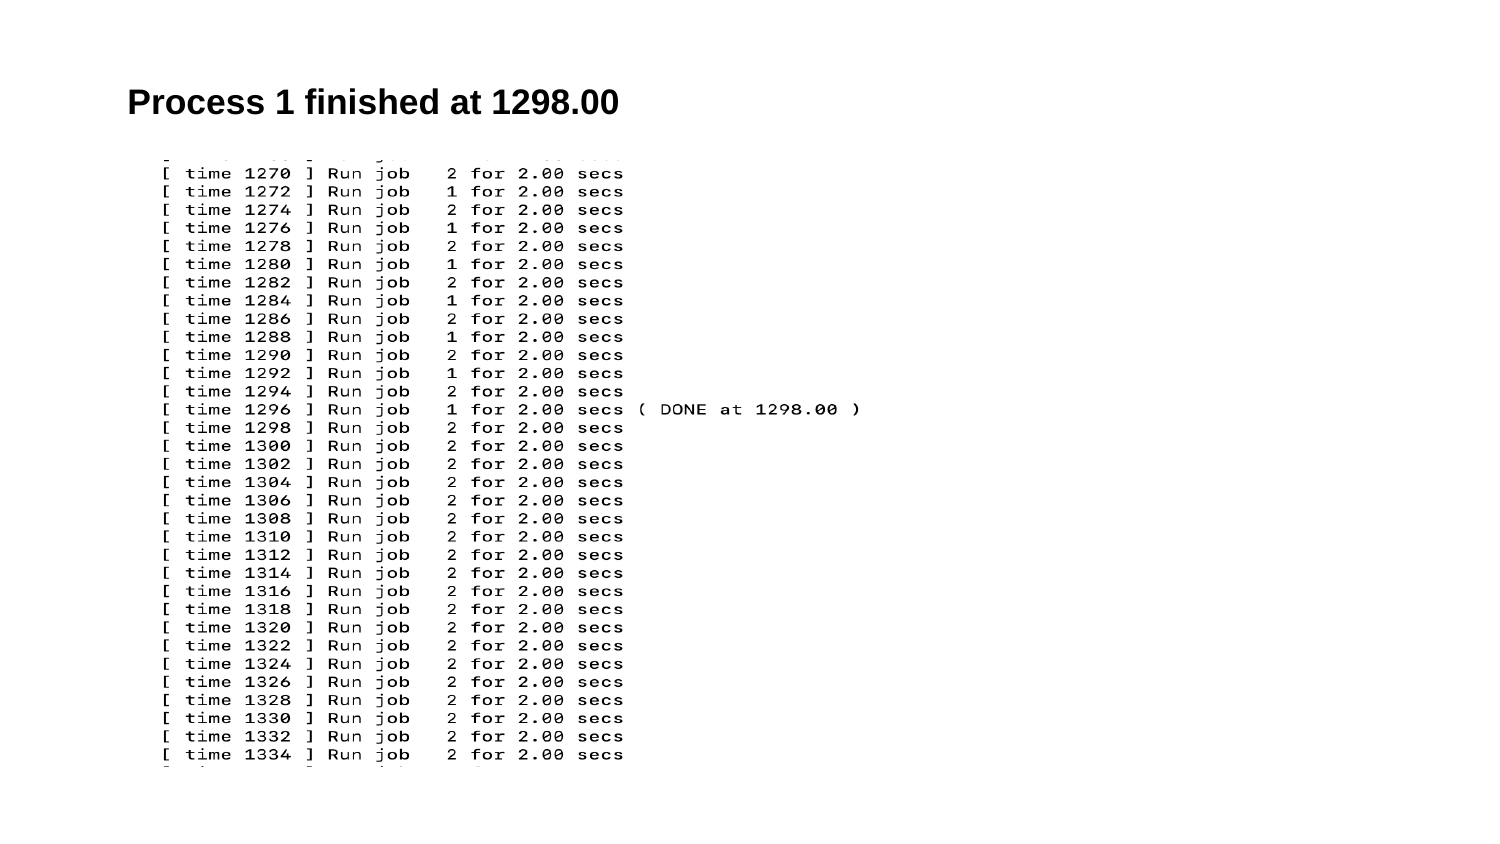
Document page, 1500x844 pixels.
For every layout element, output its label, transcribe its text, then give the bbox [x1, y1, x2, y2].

text_box Process 1 finished at 1298.00 [112, 64, 1388, 137]
picture [134, 159, 1089, 767]
